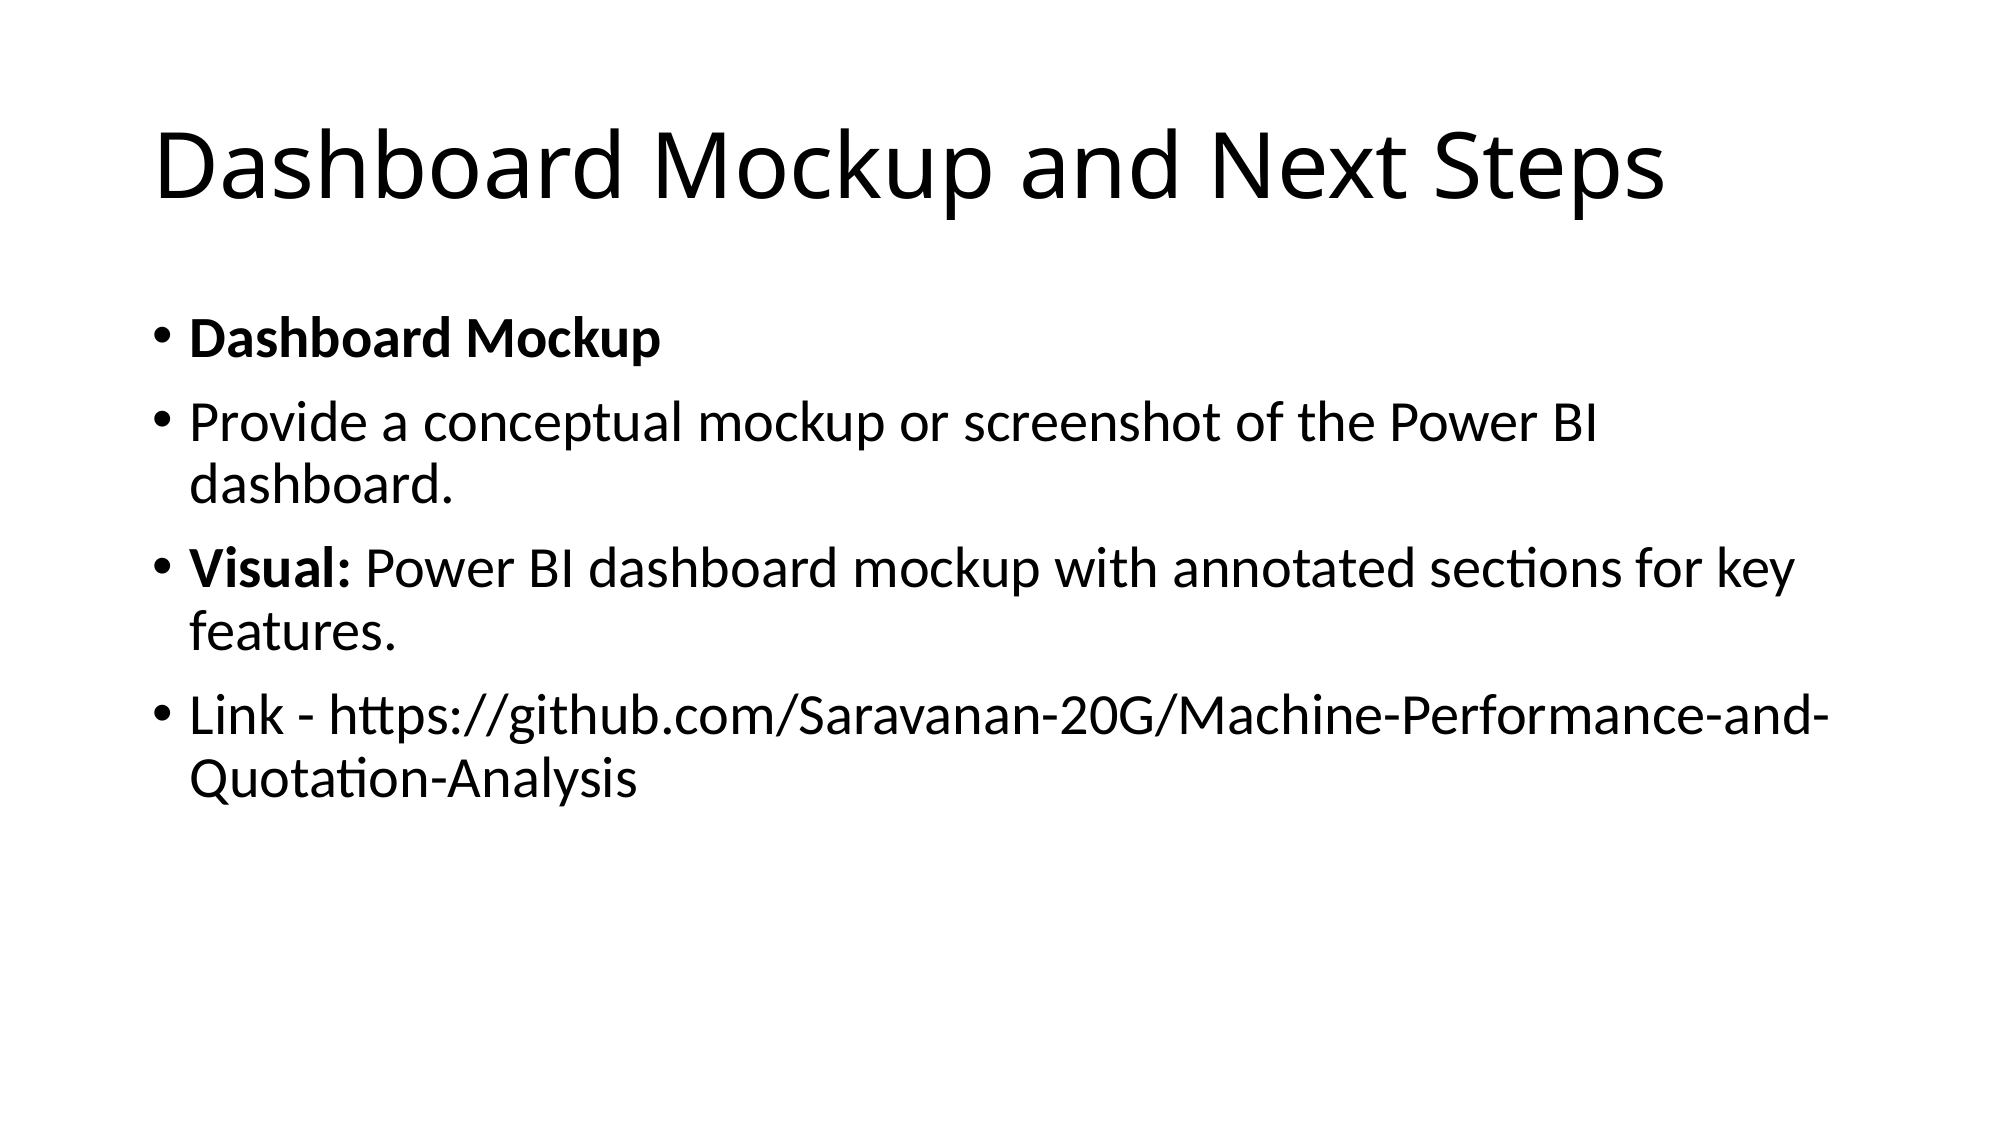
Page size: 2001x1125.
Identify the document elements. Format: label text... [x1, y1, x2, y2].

list Dashboard Mockup Provide a conceptual mockup or screenshot of the Power BI dashboard. Visual: Power BI dashboard mockup with annotated sections for key features. Link - https://github.com/Saravanan-20G/Machine-Performance-and-Quotation-Analysis [137, 299, 1863, 1014]
title Dashboard Mockup and Next Steps [137, 59, 1863, 278]
